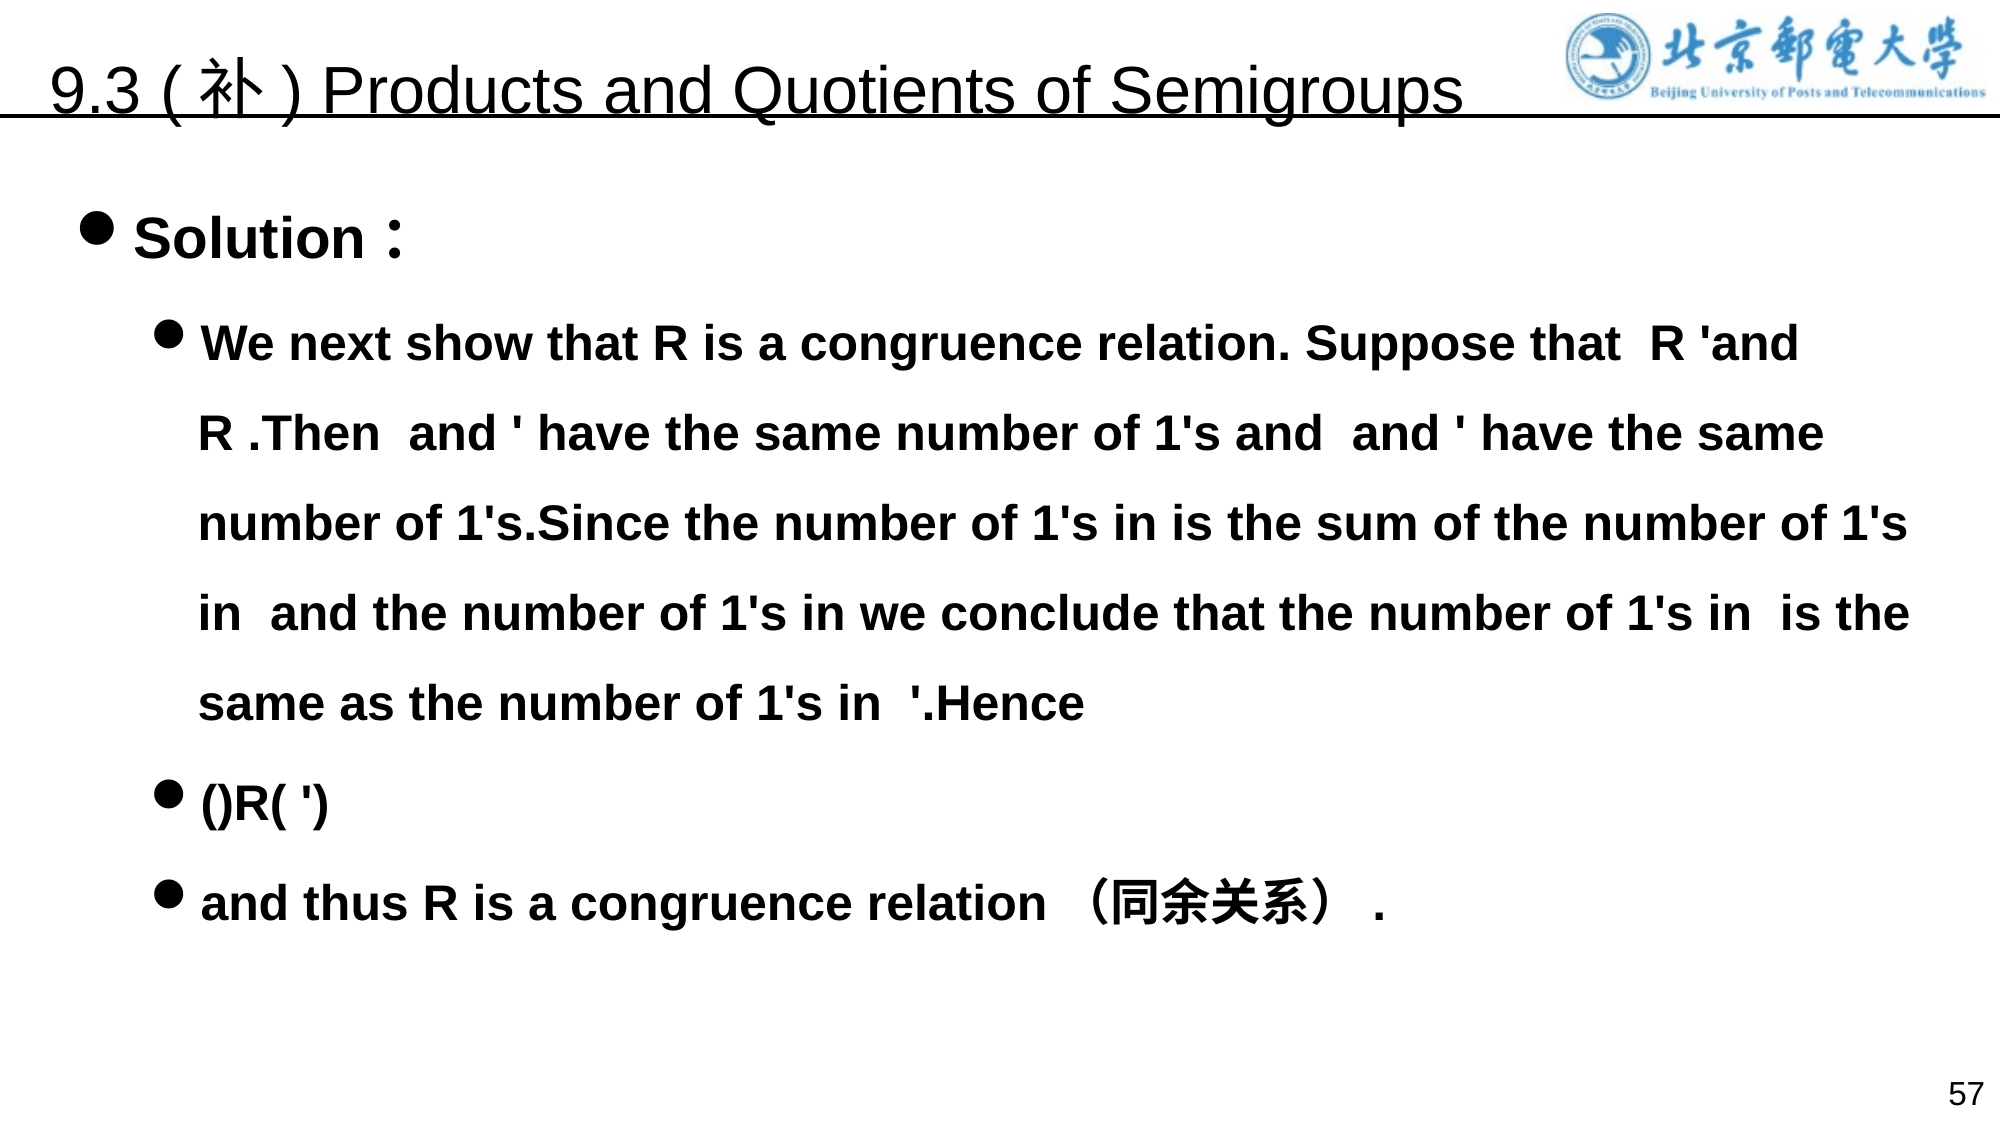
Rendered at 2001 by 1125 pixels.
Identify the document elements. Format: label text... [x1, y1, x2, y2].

text_box 9.3 (补) Products and Quotients of Semigroups [34, 0, 1849, 135]
picture [1849, 13, 1988, 101]
